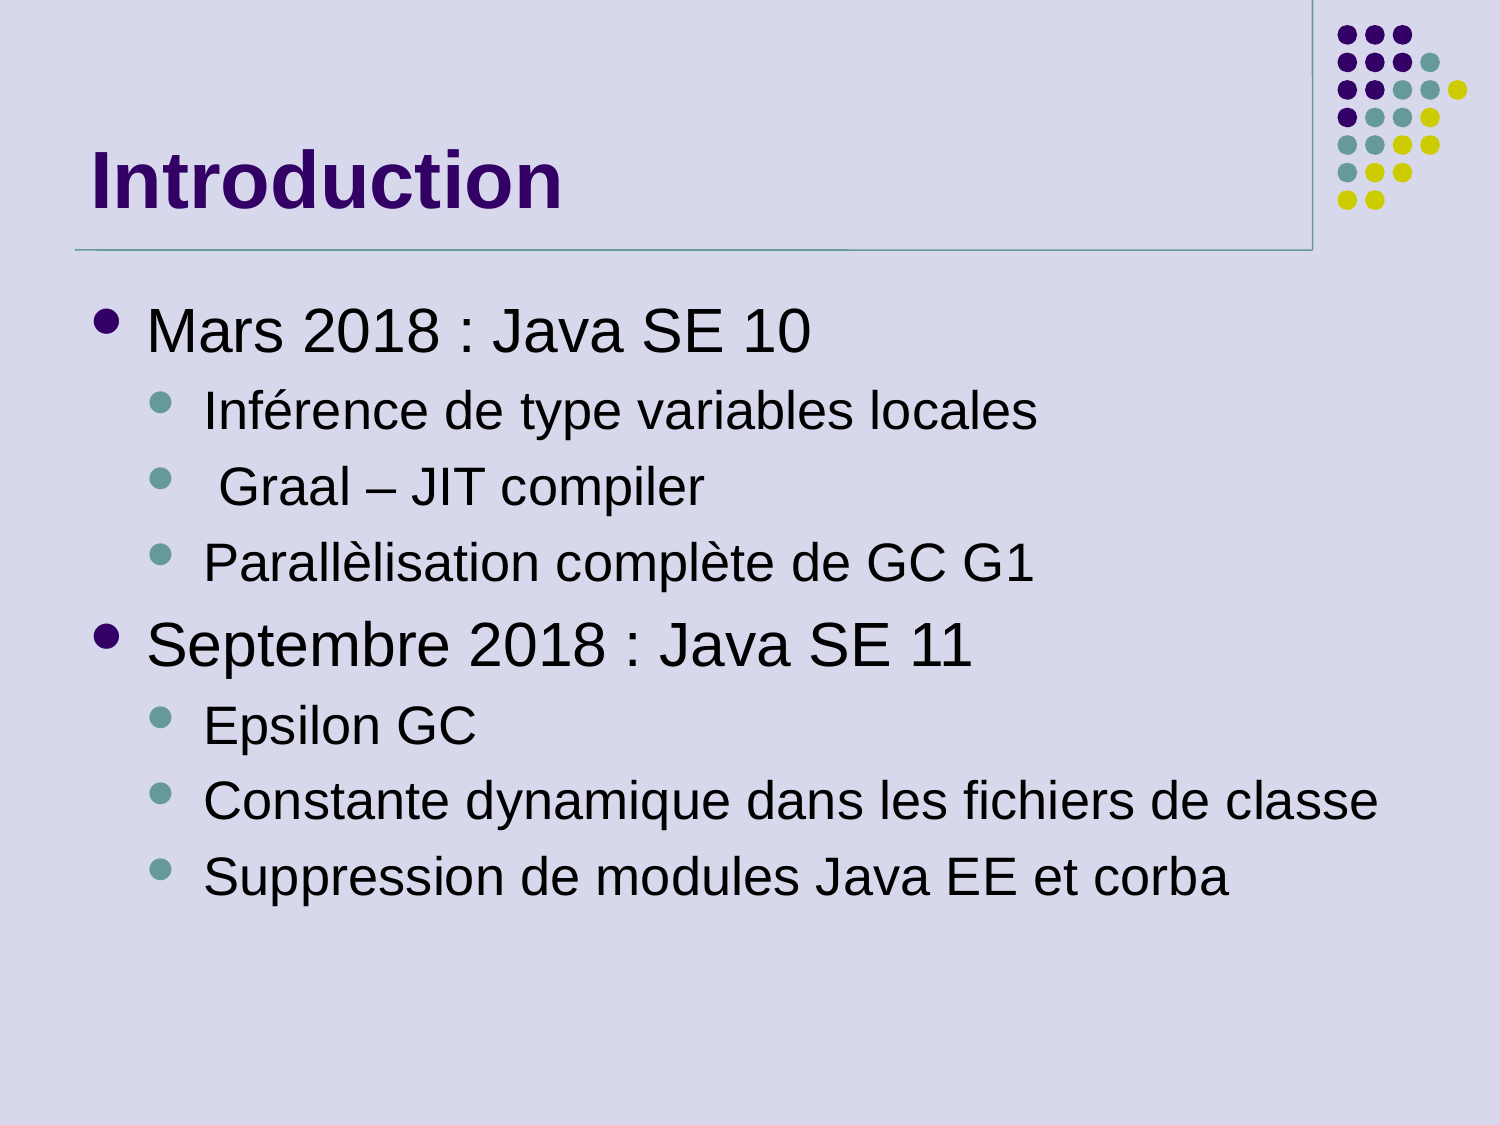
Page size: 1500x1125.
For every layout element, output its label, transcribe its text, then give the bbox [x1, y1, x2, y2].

list Mars 2018 : Java SE 10 Inférence de type variables locales Graal – JIT compiler Parallèlisation complète de GC G1 Septembre 2018 : Java SE 11 Epsilon GC Constante dynamique dans les fichiers de classe Suppression de modules Java EE et corba [75, 282, 1425, 1006]
title Introduction [75, 20, 1313, 233]
